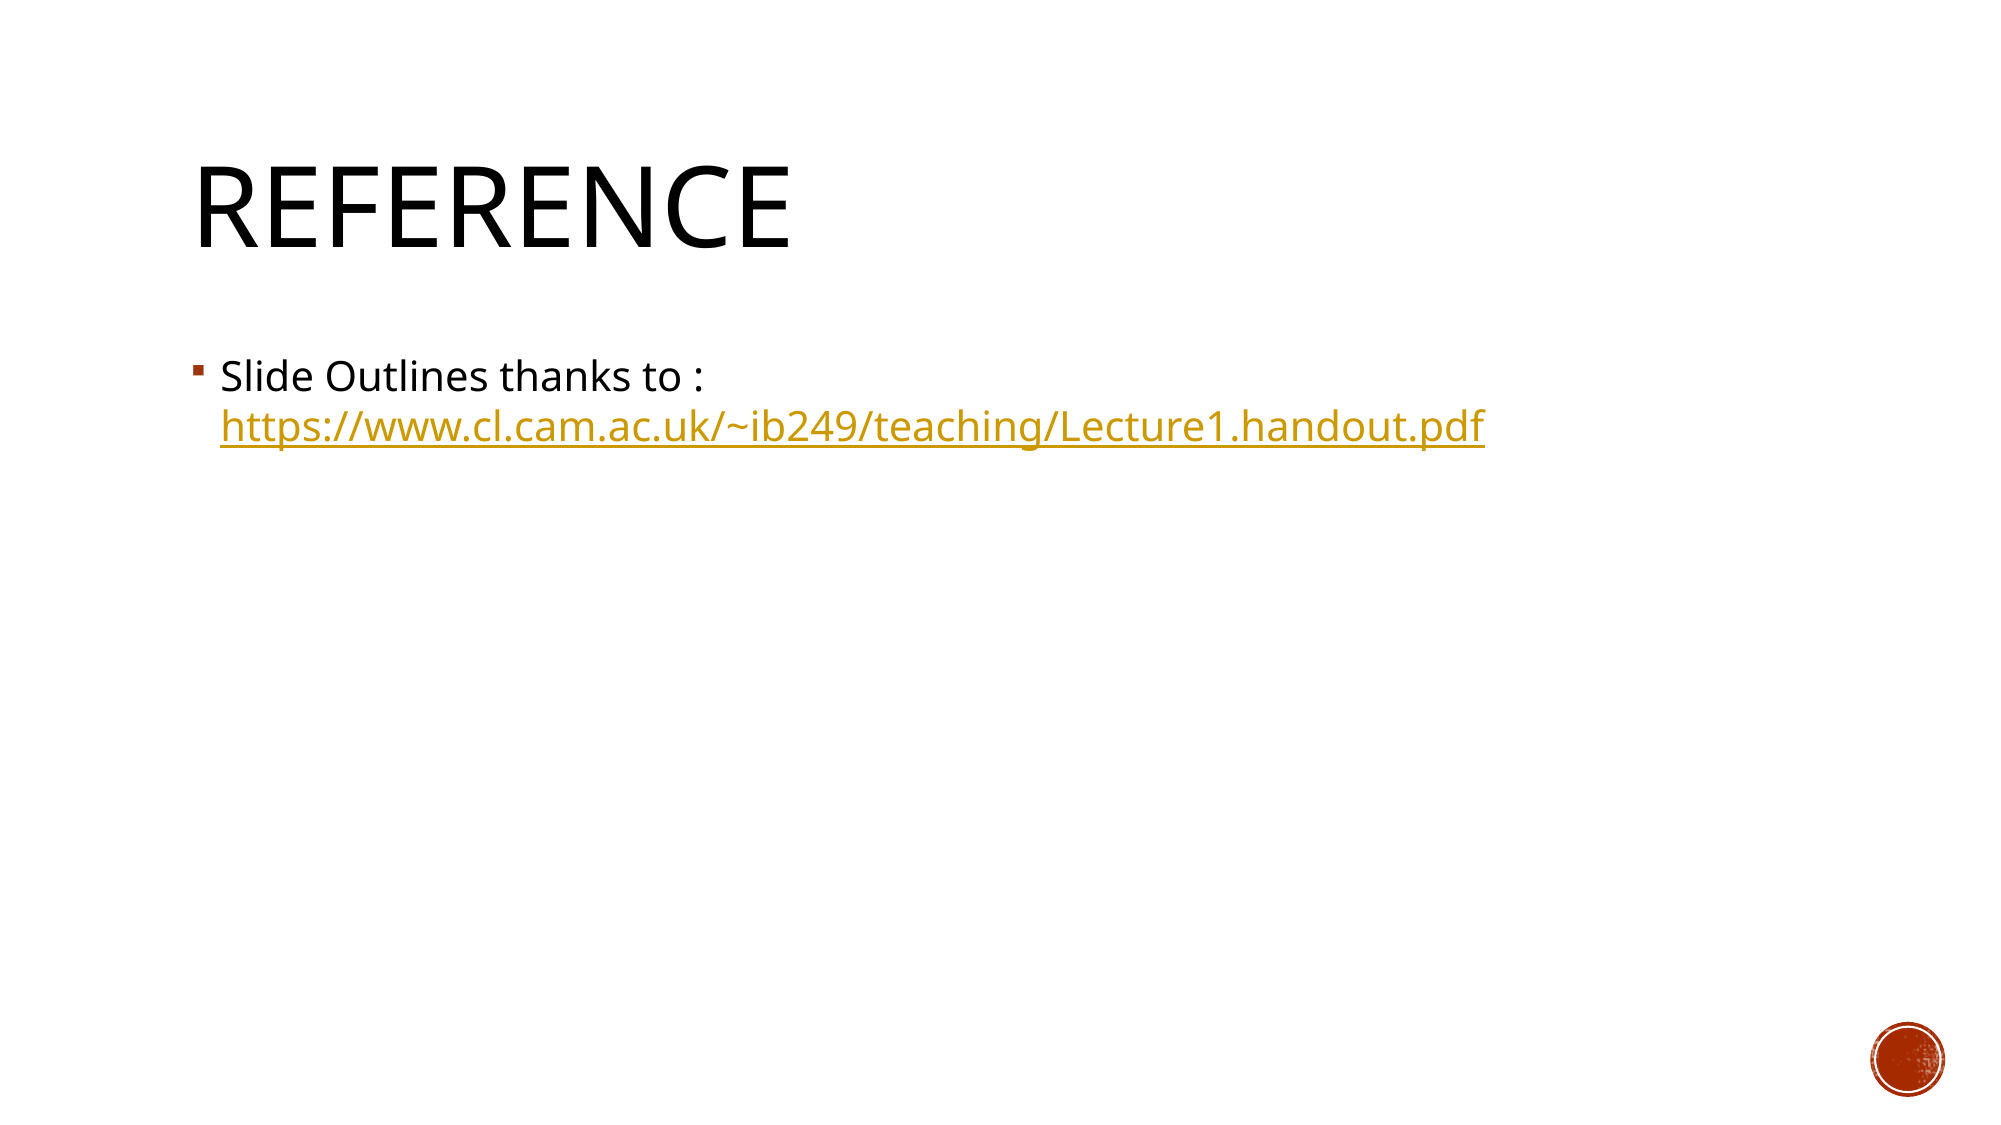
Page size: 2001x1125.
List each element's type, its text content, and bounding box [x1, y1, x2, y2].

list Slide Outlines thanks to : https://www.cl.cam.ac.uk/~ib249/teaching/Lecture1.handout.pdf [175, 348, 1826, 1013]
title Reference [175, 79, 1826, 344]
